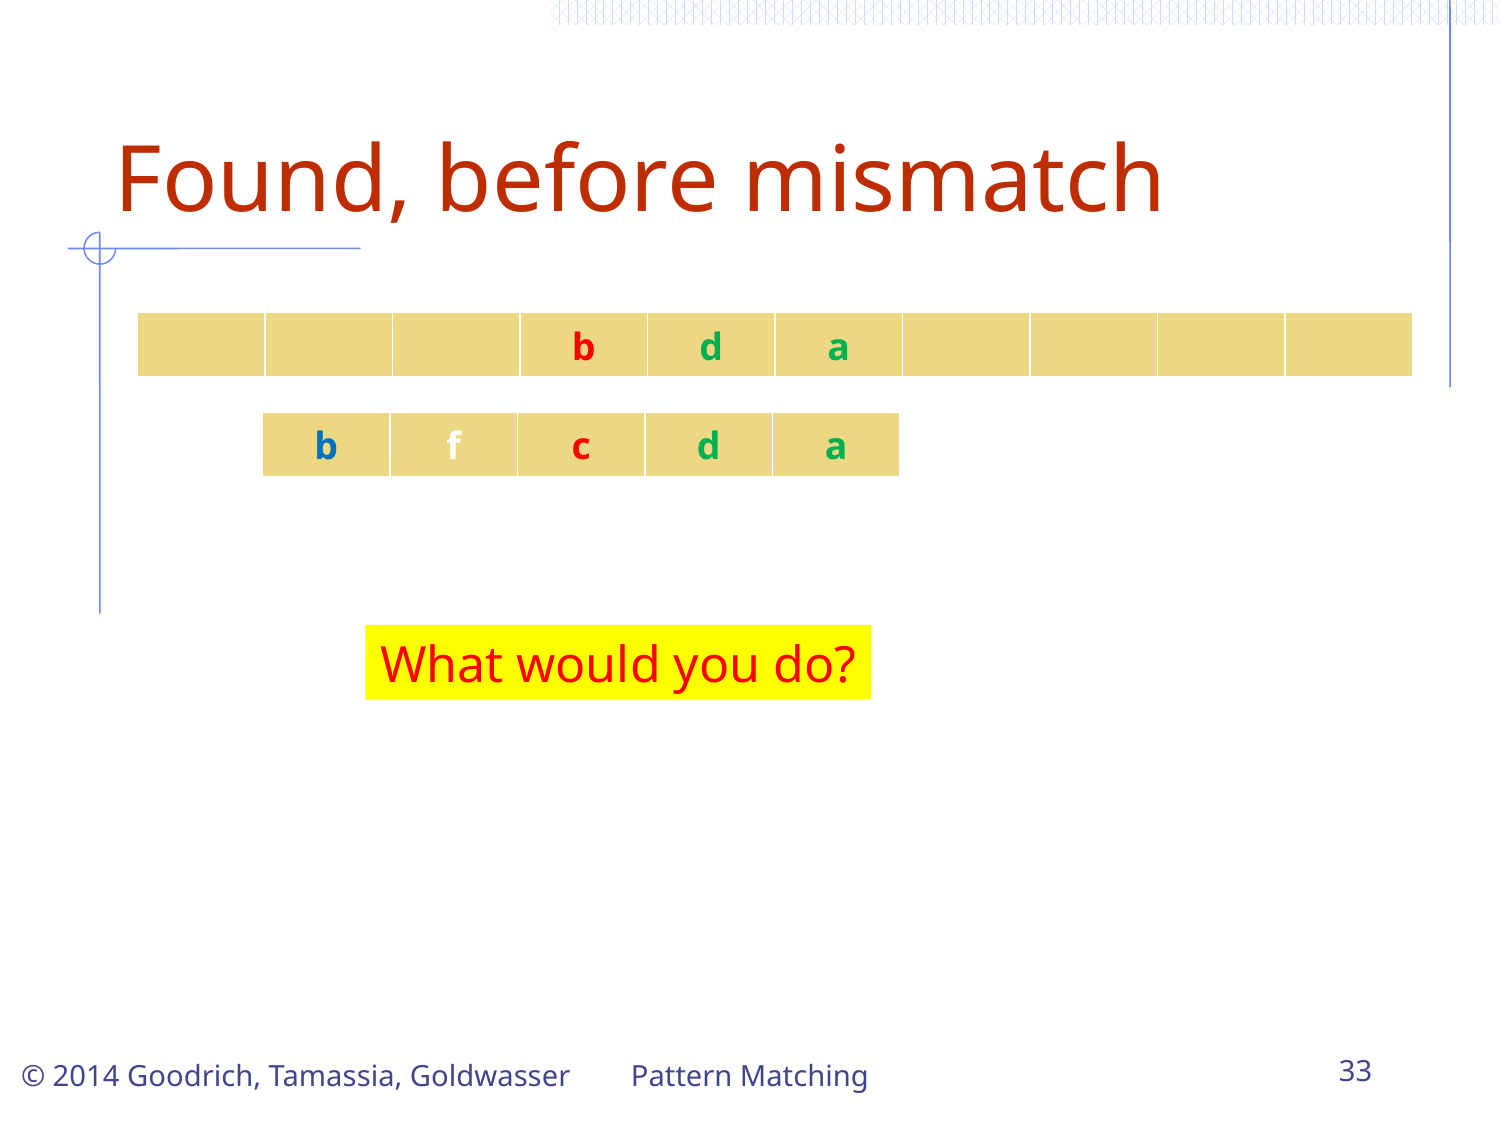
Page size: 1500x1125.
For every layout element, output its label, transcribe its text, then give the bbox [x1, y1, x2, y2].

text_box What would you do? [365, 624, 872, 700]
table_header [1031, 313, 1157, 376]
table_header [393, 313, 519, 376]
slide_number 33 [1074, 1024, 1388, 1101]
table_header c [518, 413, 644, 476]
table_header [266, 313, 392, 376]
footer Pattern Matching [512, 1024, 988, 1101]
table_header f [391, 413, 517, 476]
table_header a [776, 313, 902, 376]
table_header a [773, 413, 899, 476]
table_header [1286, 313, 1412, 376]
table_header b [263, 413, 389, 476]
title Found, before mismatch [99, 50, 1375, 238]
table_header d [646, 413, 772, 476]
table_header [138, 313, 264, 376]
table_header [1158, 313, 1284, 376]
table_header d [648, 313, 774, 376]
table_header b [521, 313, 647, 376]
table_header [903, 313, 1029, 376]
